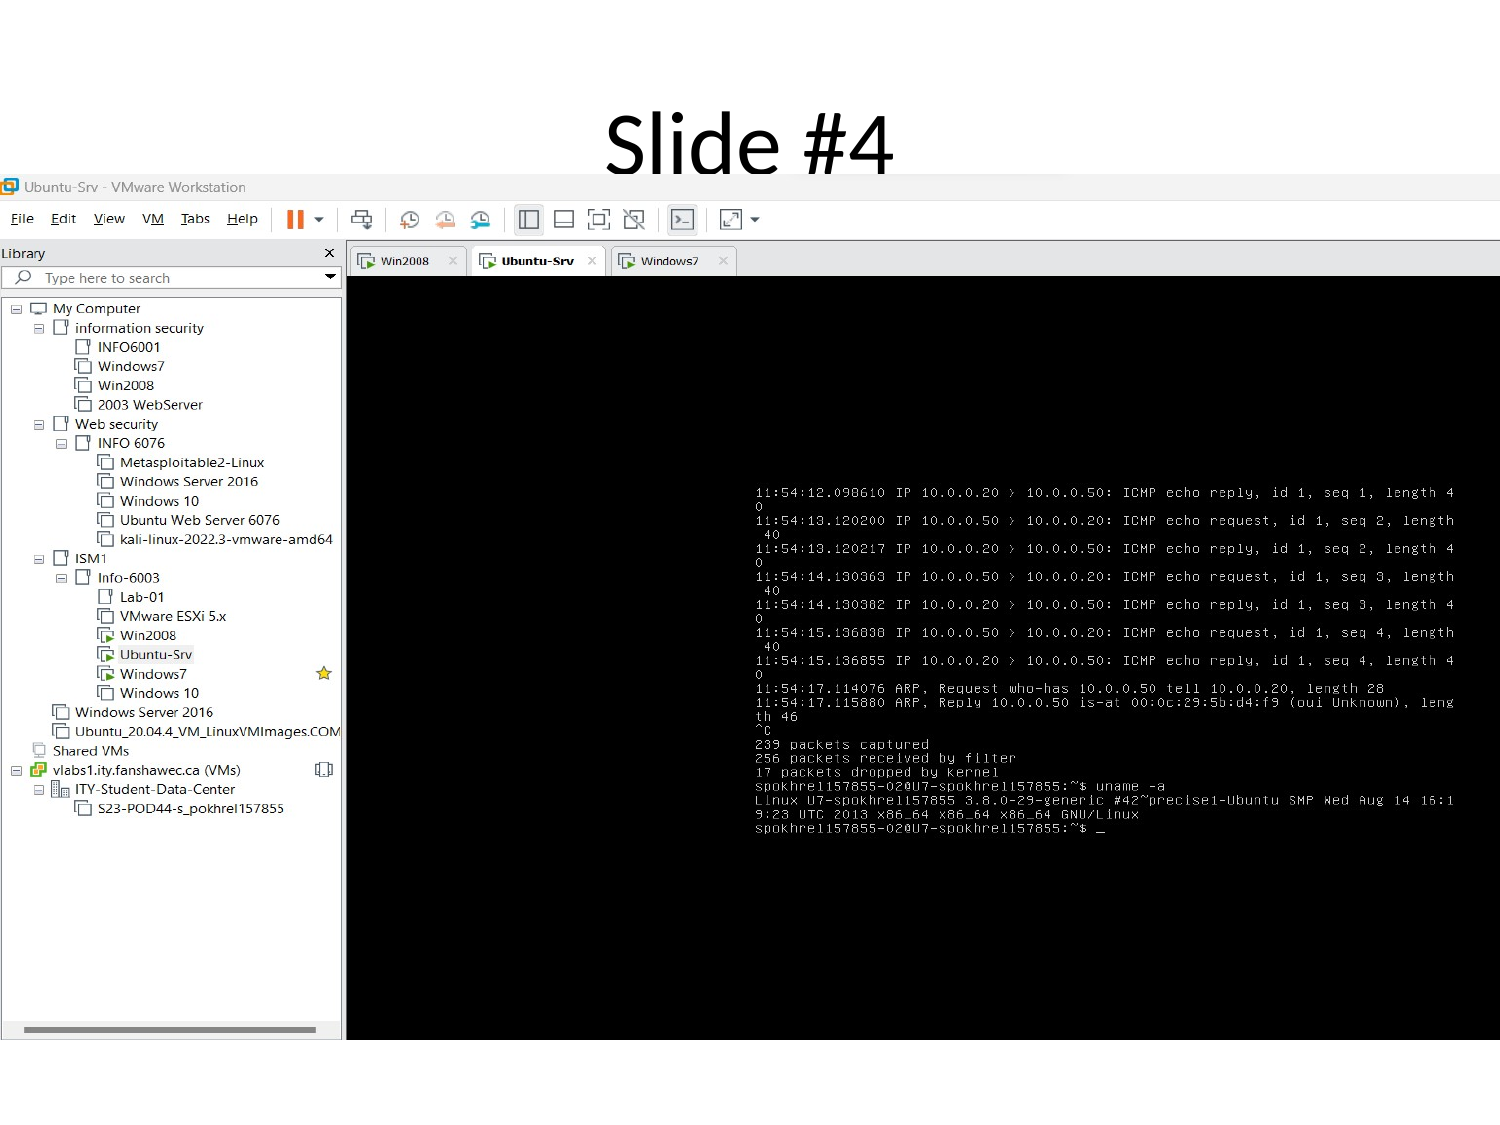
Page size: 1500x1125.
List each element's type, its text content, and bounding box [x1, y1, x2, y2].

title Slide #4 [75, 45, 1425, 172]
picture [0, 174, 1500, 1040]
